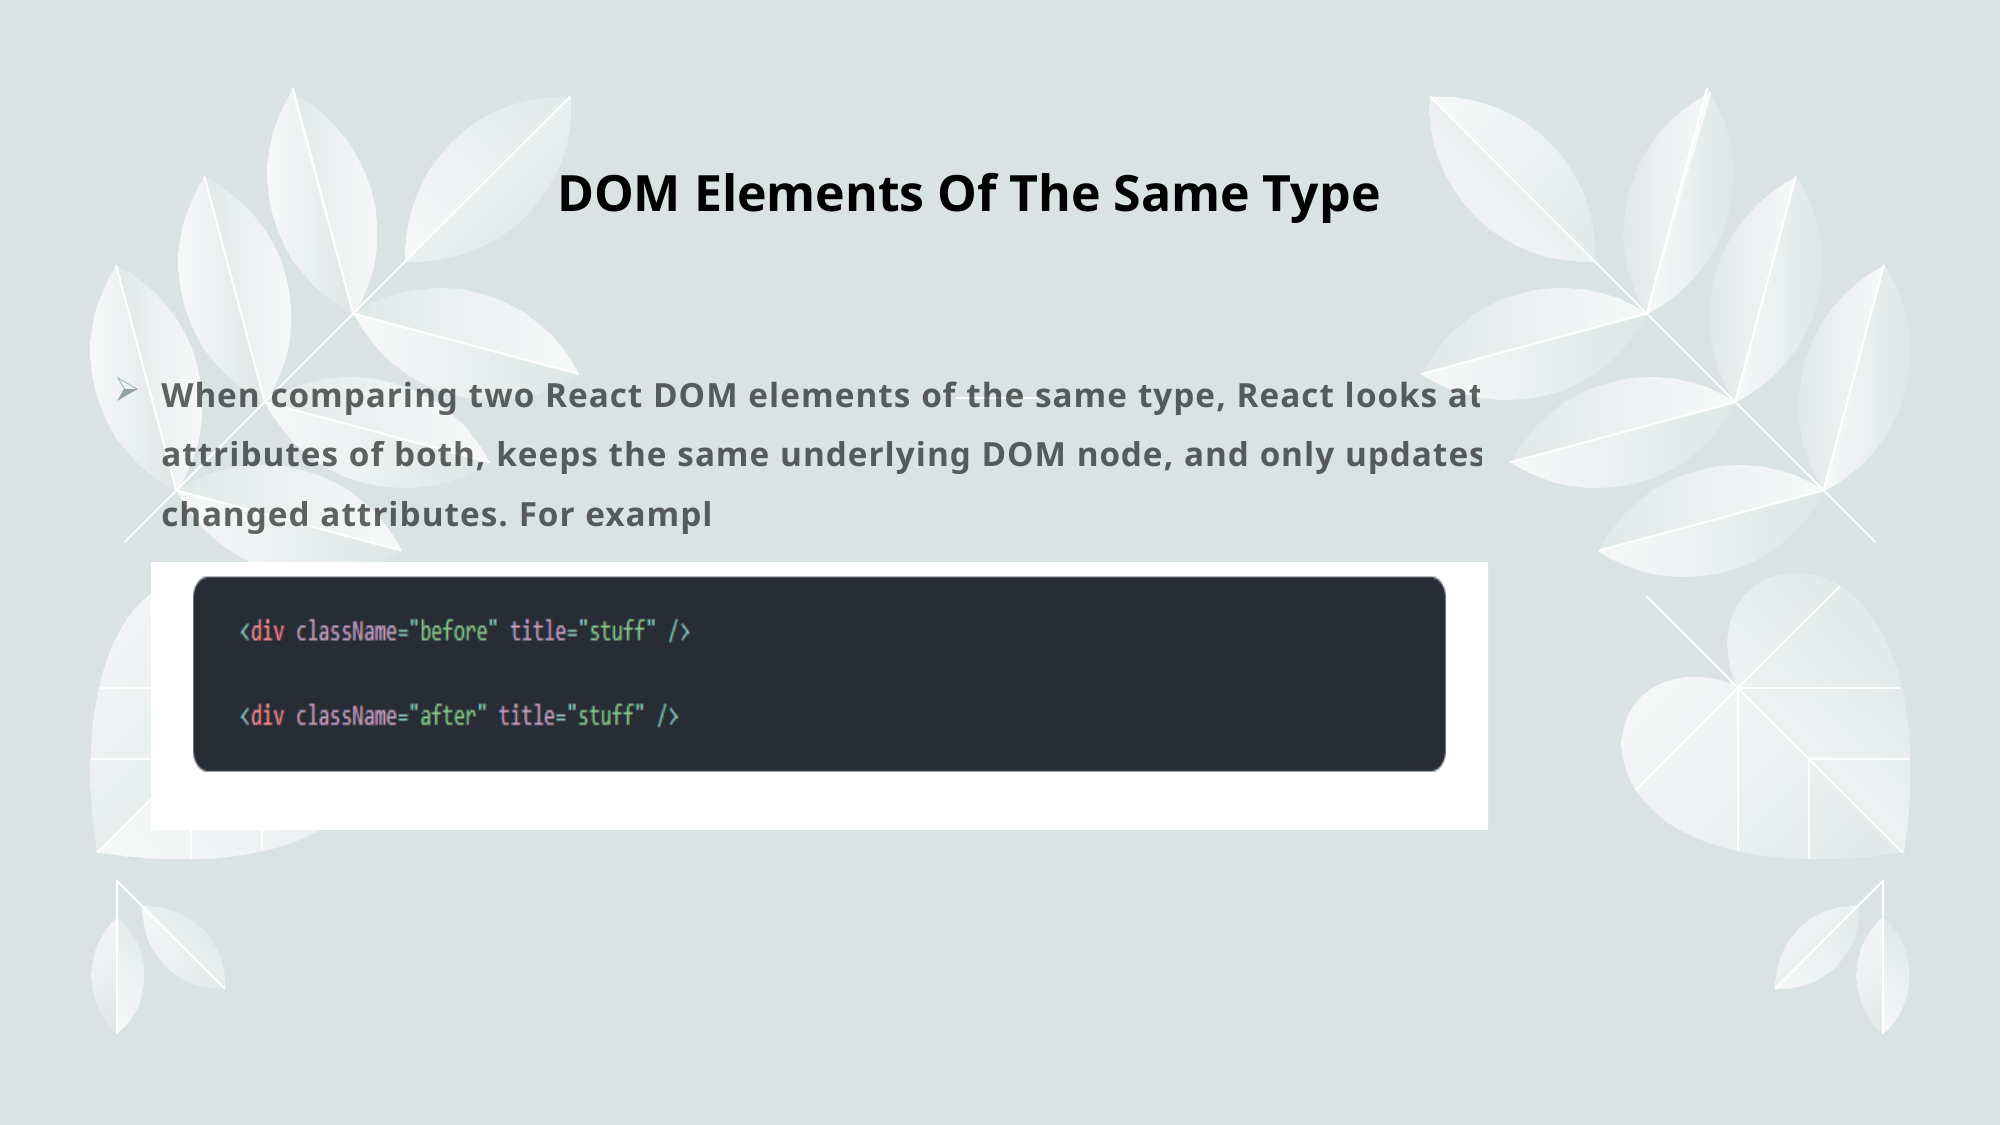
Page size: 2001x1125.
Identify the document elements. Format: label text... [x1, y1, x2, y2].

title DOM Elements Of The Same Type [515, 152, 1423, 289]
picture [150, 562, 1489, 830]
list When comparing two React DOM elements of the same type, React looks at the attributes of both, keeps the same underlying DOM node, and only updates the changed attributes. For example: [99, 346, 1728, 997]
